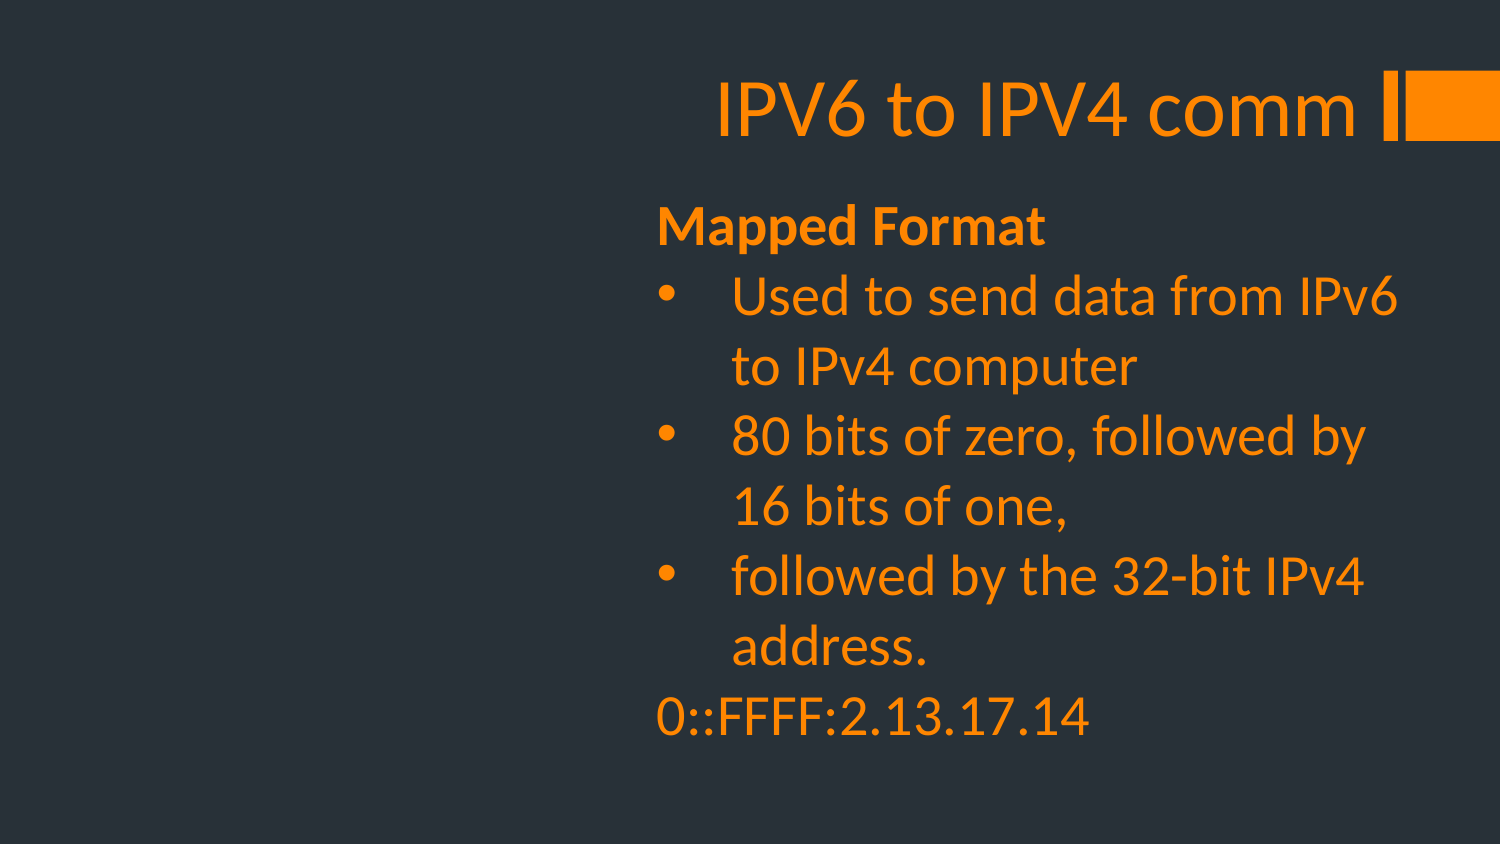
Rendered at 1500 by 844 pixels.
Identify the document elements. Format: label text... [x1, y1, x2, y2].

text_box Mapped Format Used to send data from IPv6 to IPv4 computer 80 bits of zero, followed by 16 bits of one, followed by the 32-bit IPv4 address. 0::FFFF:2.13.17.14 [641, 179, 1450, 755]
title IPV6 to IPV4 comm [699, 45, 1450, 160]
text_box [32, 409, 707, 776]
